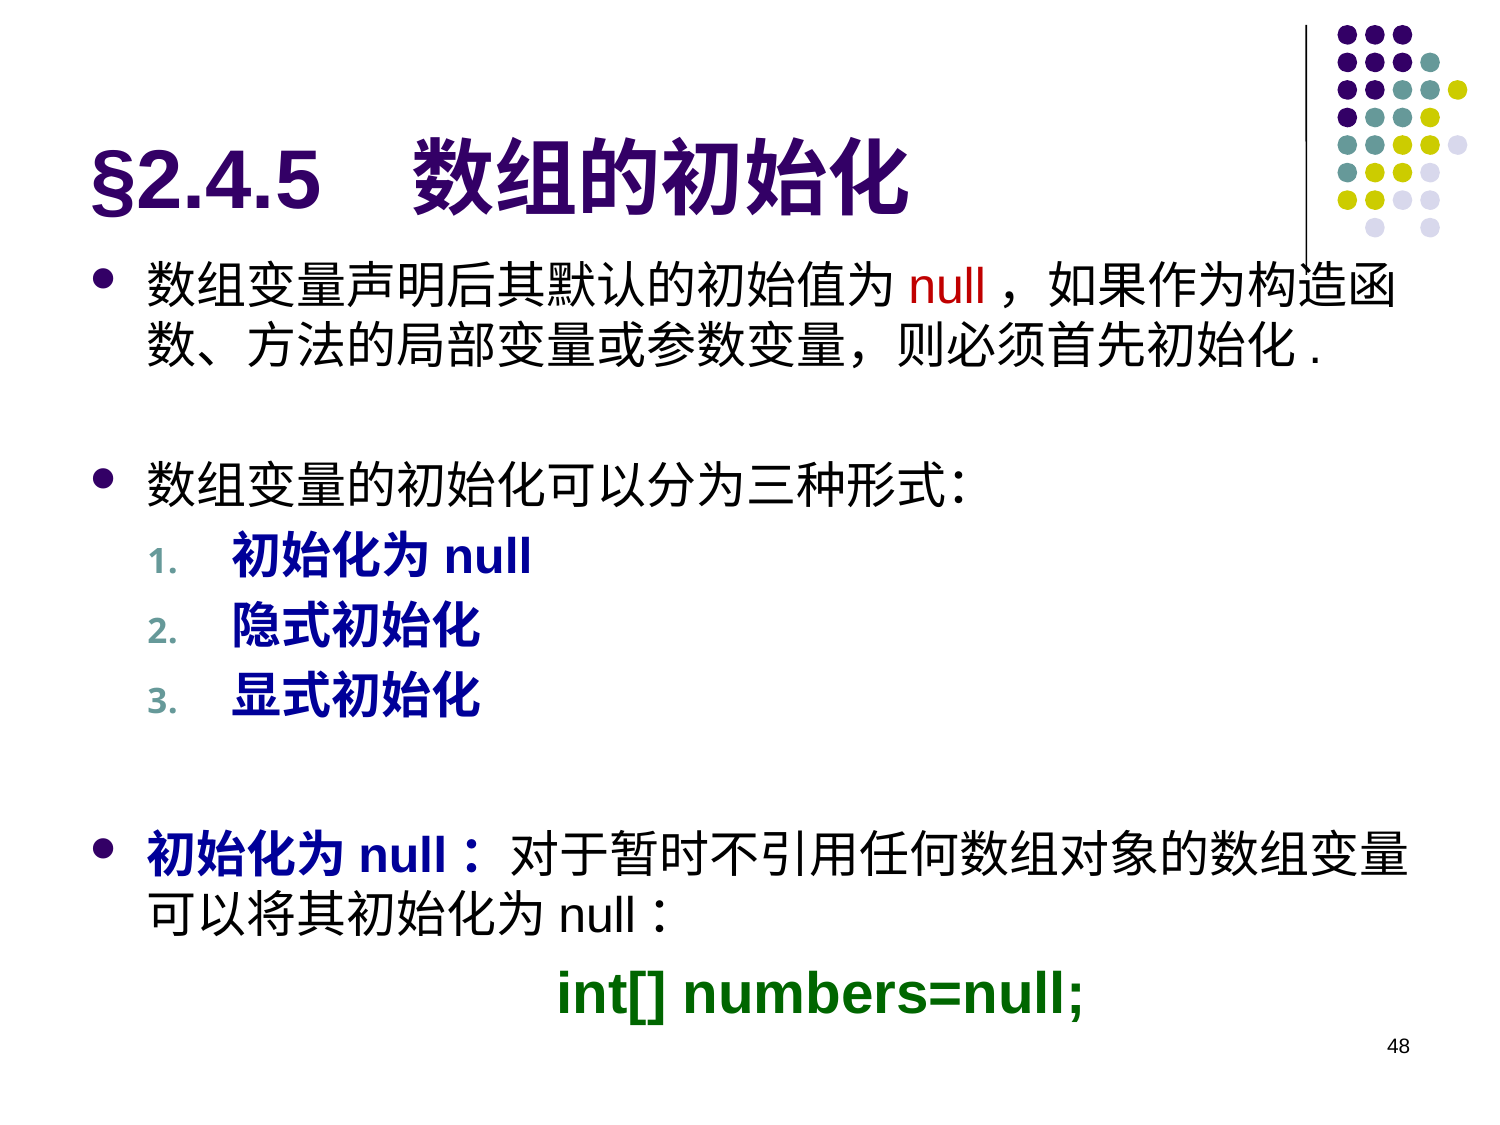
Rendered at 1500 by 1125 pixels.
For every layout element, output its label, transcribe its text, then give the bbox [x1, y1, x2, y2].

list 数组变量声明后其默认的初始值为null，如果作为构造函数、方法的局部变量或参数变量，则必须首先初始化. 数组变量的初始化可以分为三种形式： 初始化为null 隐式初始化 显式初始化 初始化为null：对于暂时不引用任何数组对象的数组变量可以将其初始化为null： int[] numbers=null; [74, 245, 1438, 1059]
slide_number 48 [1074, 1024, 1426, 1101]
title §2.4.5 数组的初始化 [74, 19, 1313, 233]
